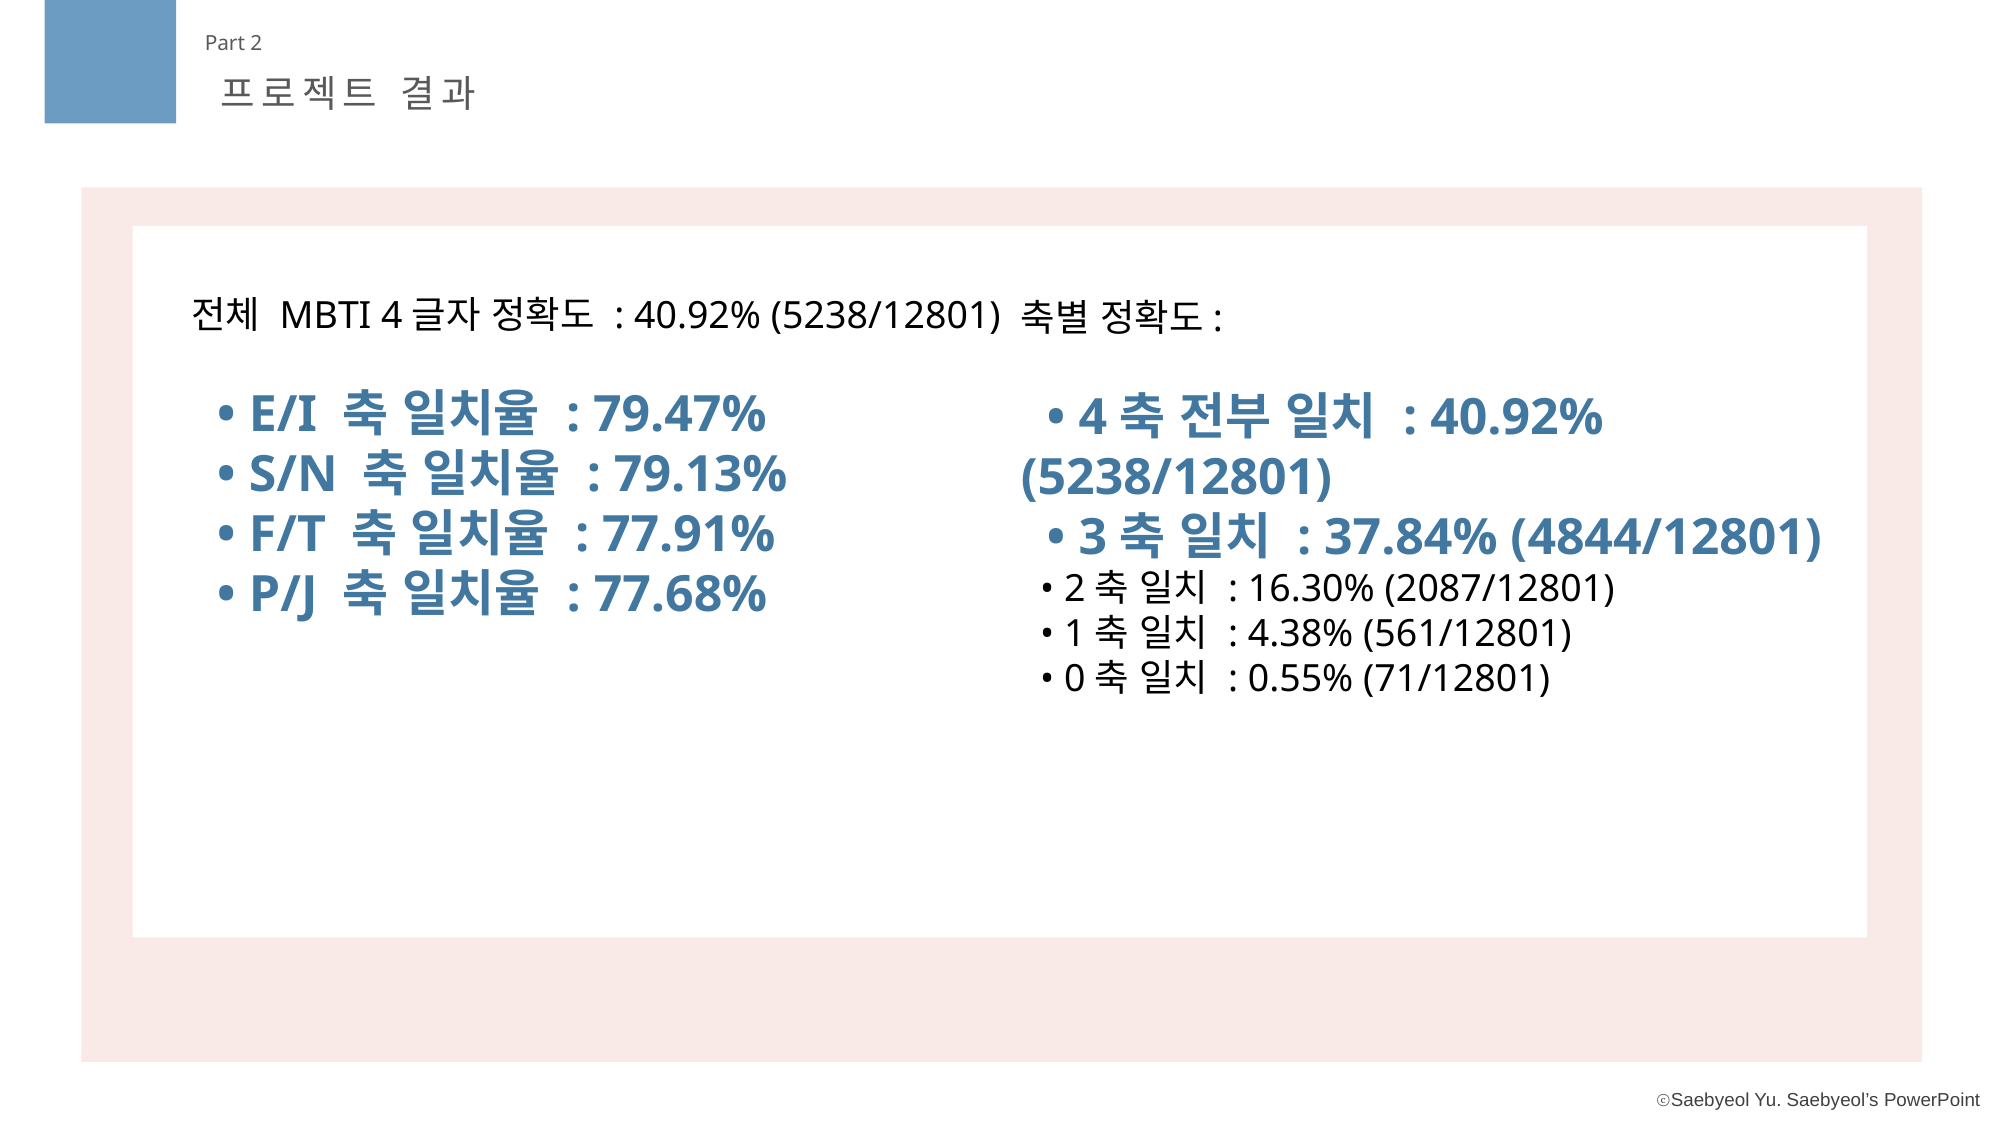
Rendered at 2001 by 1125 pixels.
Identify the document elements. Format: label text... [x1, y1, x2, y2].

text_box Part 2 [189, 22, 277, 63]
text_box 전체 MBTI 4글자 정확도 : 40.92% (5238/12801) • E/I 축 일치율 : 79.47% • S/N 축 일치율 : 79.13% • F/T 축 일치율 : 77.91% • P/J 축 일치율 : 77.68% [176, 284, 1177, 674]
text_box 프로젝트 결과 [205, 62, 491, 123]
text_box 축별 정확도: • 4축 전부 일치 : 40.92% (5238/12801) • 3축 일치 : 37.84% (4844/12801) • 2축 일치 : 16.30% (2087/12801) • 1축 일치 : 4.38% (561/12801) • 0축 일치 : 0.55% (71/12801) [1006, 287, 1848, 752]
text_box [132, 225, 1868, 938]
text_box [80, 186, 1923, 1063]
text_box [44, 0, 177, 124]
